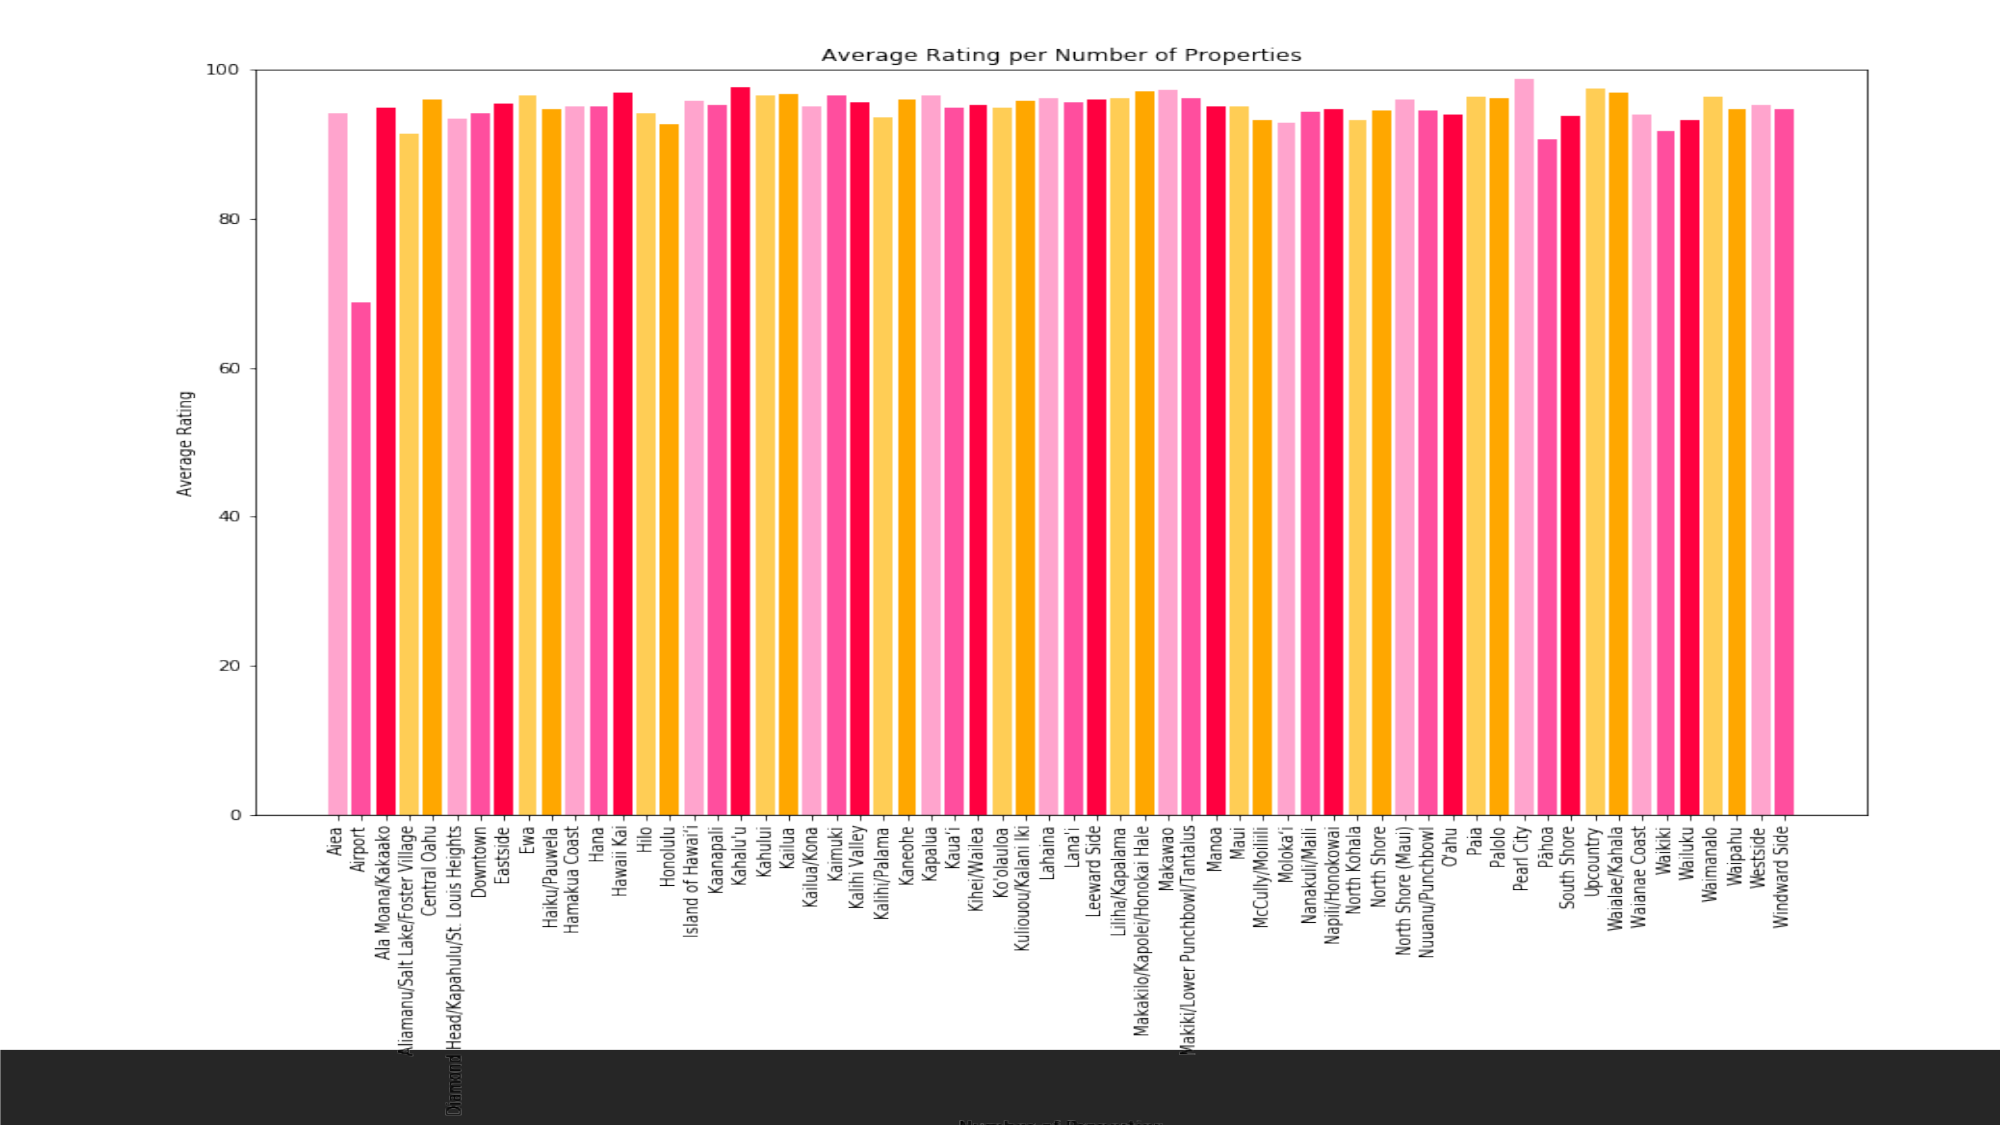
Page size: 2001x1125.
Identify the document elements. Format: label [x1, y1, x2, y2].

picture [164, 37, 1882, 1125]
